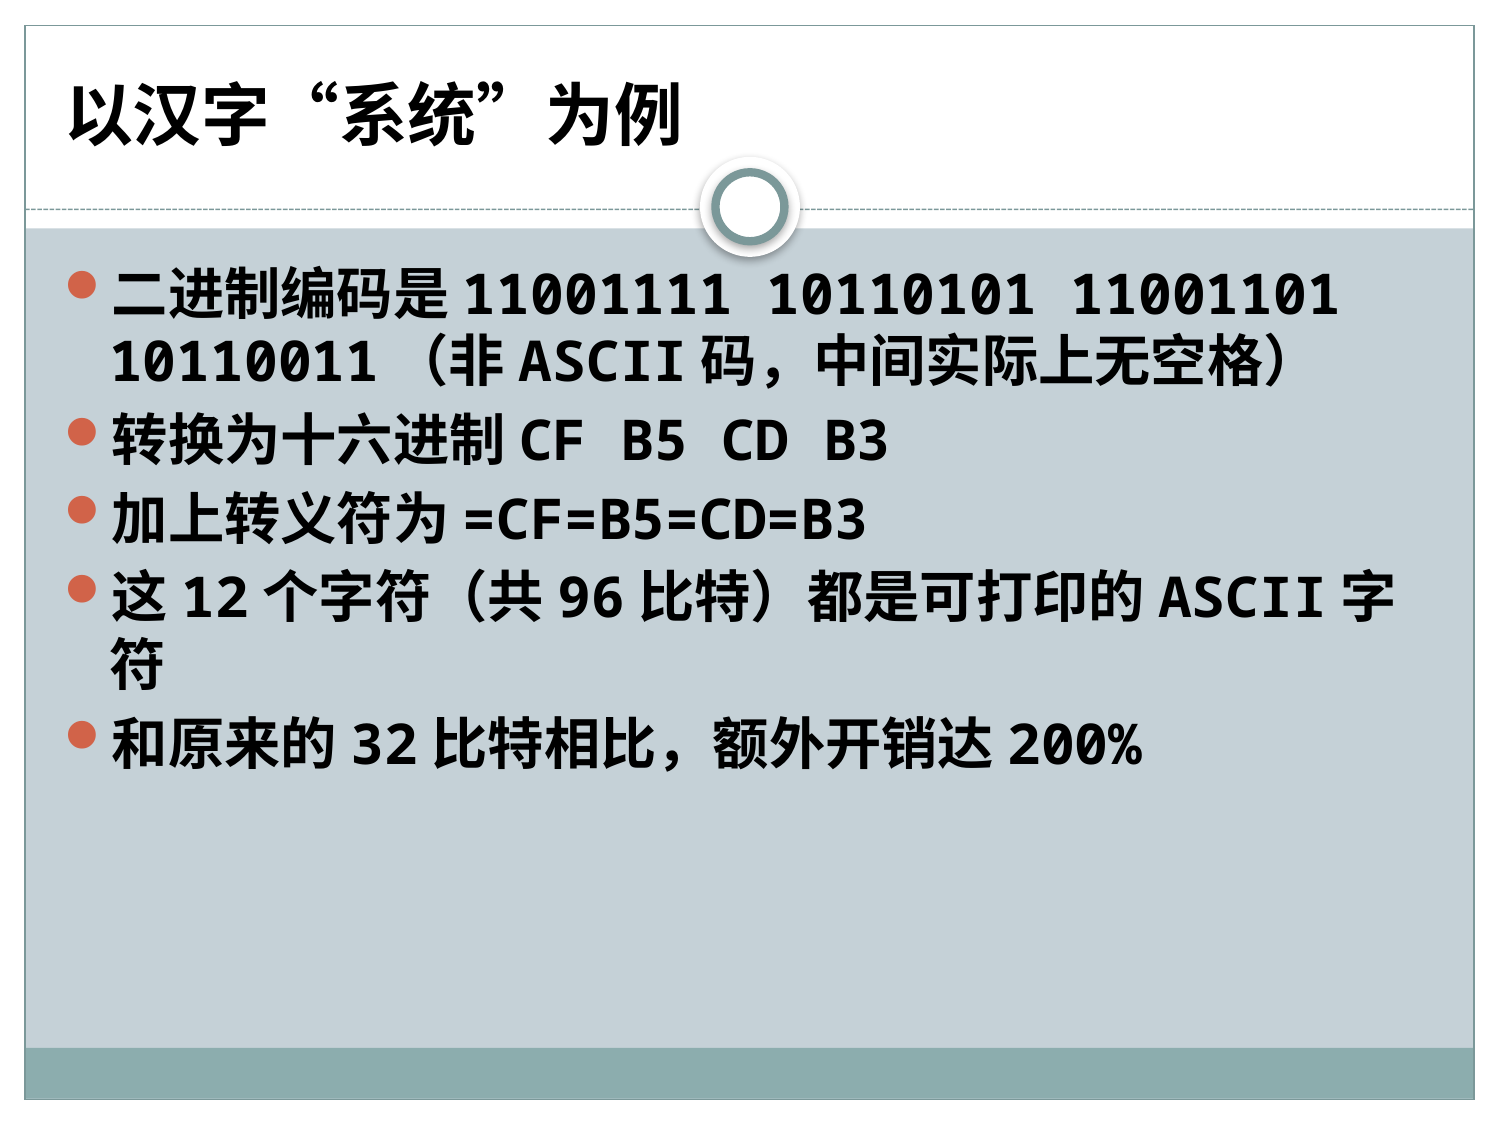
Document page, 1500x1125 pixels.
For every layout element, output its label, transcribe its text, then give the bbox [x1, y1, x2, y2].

list 二进制编码是11001111 10110101 11001101 10110011（非ASCII码，中间实际上无空格） 转换为十六进制CF B5 CD B3 加上转义符为=CF=B5=CD=B3 这12个字符（共96比特）都是可打印的ASCII字符 和原来的32比特相比，额外开销达200% [49, 250, 1445, 1001]
title 以汉字“系统”为例 [49, 37, 1450, 162]
